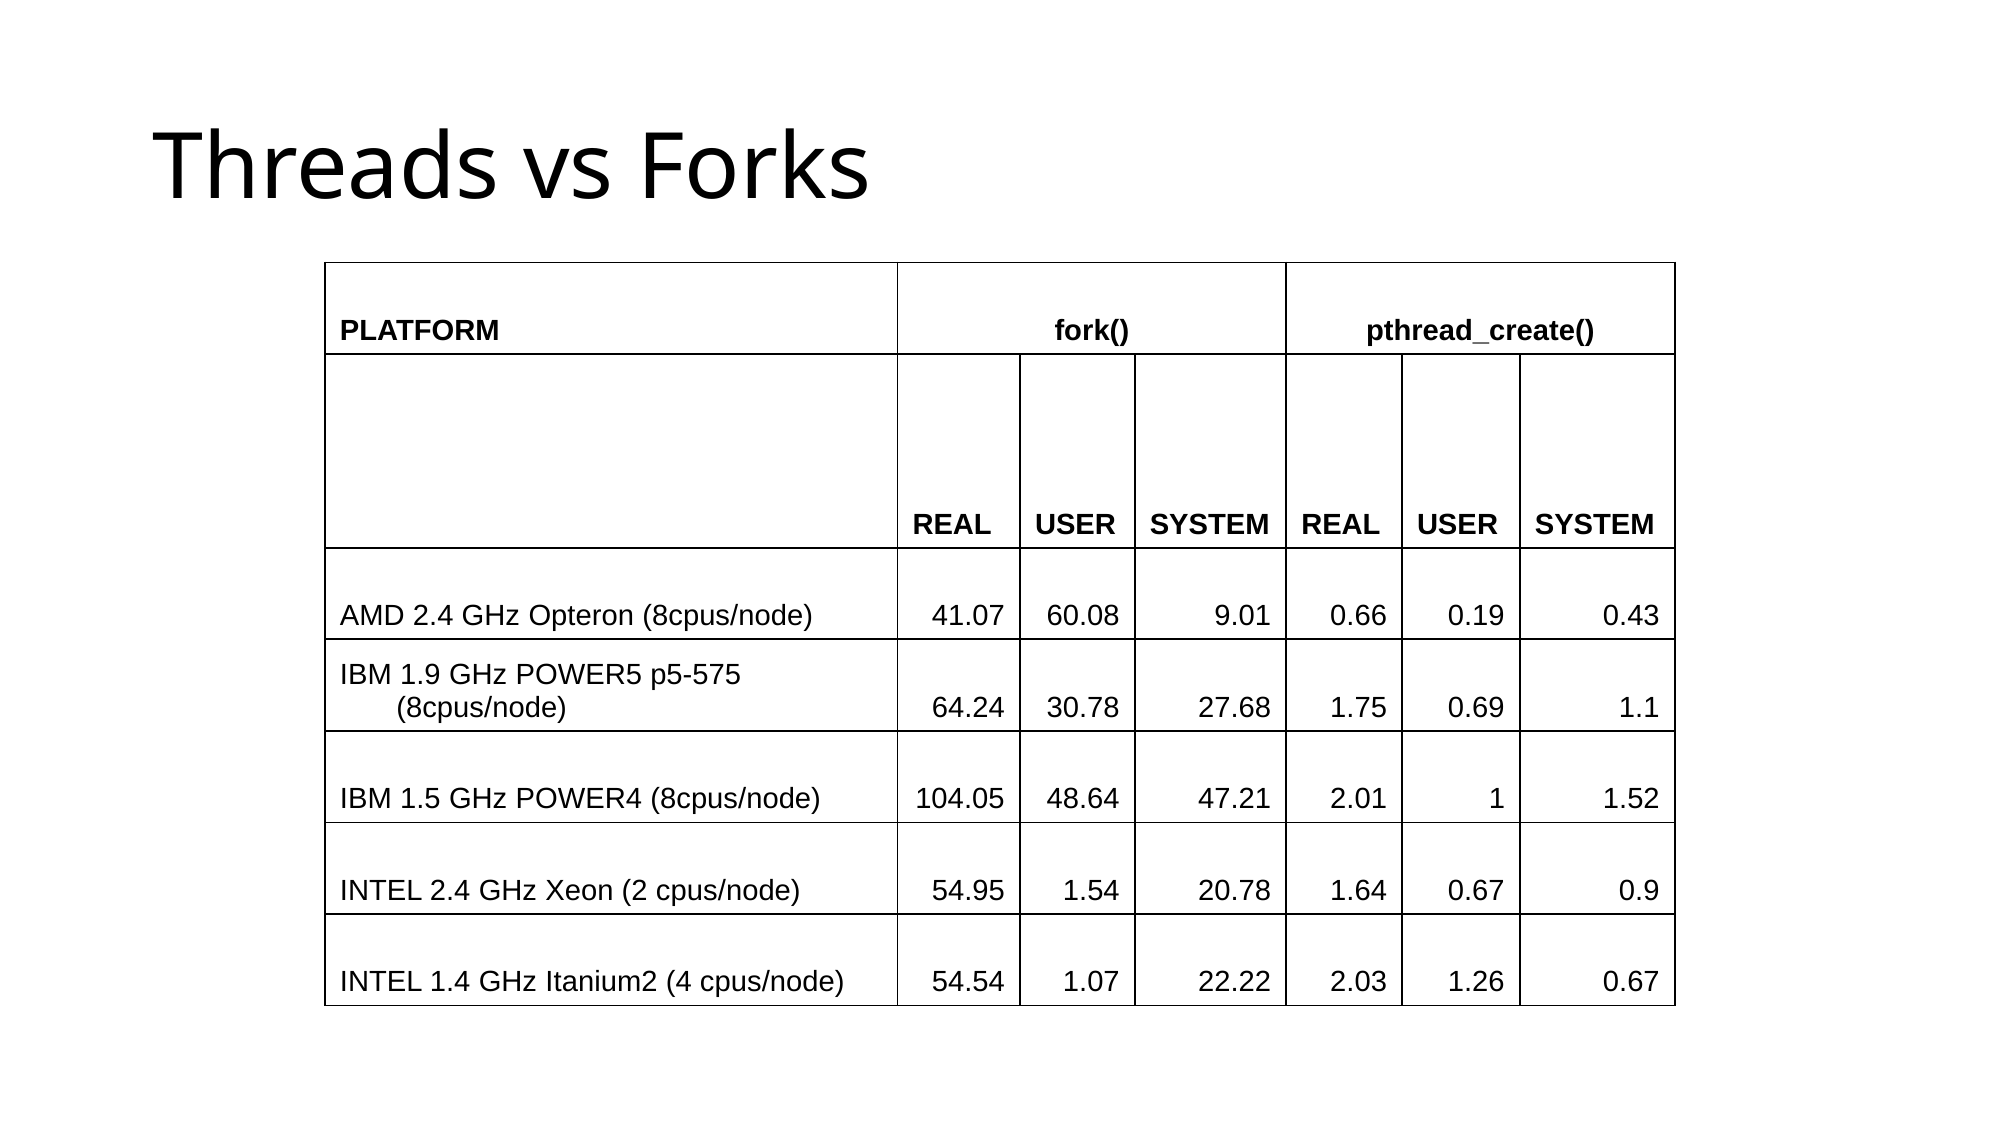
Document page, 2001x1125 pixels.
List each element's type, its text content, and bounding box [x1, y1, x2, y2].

table_cell 1.75 [1287, 640, 1401, 730]
table_cell REAL [1287, 355, 1401, 547]
table_header fork() [898, 278, 1285, 353]
table_cell REAL [898, 355, 1019, 547]
table_cell 64.24 [898, 640, 1019, 730]
table_cell 41.07 [898, 549, 1019, 638]
table_cell 60.08 [1021, 549, 1134, 638]
table_cell 0.66 [1287, 549, 1401, 638]
table_cell 9.01 [1136, 549, 1285, 638]
table_cell SYSTEM [1521, 355, 1674, 547]
table_cell 1.1 [1521, 640, 1674, 730]
table_cell AMD 2.4 GHz Opteron (8cpus/node) [326, 549, 897, 638]
table_cell 54.54 [898, 915, 1019, 1005]
table_cell SYSTEM [1136, 355, 1285, 547]
table_cell 48.64 [1021, 732, 1134, 822]
table_cell 1.64 [1287, 823, 1401, 913]
table_cell 30.78 [1021, 640, 1134, 730]
table_cell INTEL 1.4 GHz Itanium2 (4 cpus/node) [326, 915, 897, 1005]
table_cell 2.03 [1287, 915, 1401, 1005]
table_header pthread_create() [1287, 278, 1674, 353]
table_cell 1.54 [1021, 823, 1134, 913]
table_cell 2.01 [1287, 732, 1401, 822]
table_header PLATFORM [326, 278, 897, 353]
table_cell INTEL 2.4 GHz Xeon (2 cpus/node) [326, 823, 897, 913]
table_cell 0.9 [1521, 823, 1674, 913]
table_cell 47.21 [1136, 732, 1285, 822]
table_cell [326, 355, 897, 547]
table_cell 0.43 [1521, 549, 1674, 638]
table_cell 0.67 [1403, 823, 1519, 913]
title Threads vs Forks [137, 59, 1863, 278]
table_cell 1 [1403, 732, 1519, 822]
table_cell IBM 1.5 GHz POWER4 (8cpus/node) [326, 732, 897, 822]
table_cell USER [1403, 355, 1519, 547]
table_cell USER [1021, 355, 1134, 547]
table_cell 0.19 [1403, 549, 1519, 638]
table_cell 104.05 [898, 732, 1019, 822]
table_cell 54.95 [898, 823, 1019, 913]
table_cell 27.68 [1136, 640, 1285, 730]
table_cell IBM 1.9 GHz POWER5 p5-575 (8cpus/node) [326, 640, 897, 730]
table_cell 22.22 [1136, 915, 1285, 1005]
table_cell 0.69 [1403, 640, 1519, 730]
table_cell 1.26 [1403, 915, 1519, 1005]
table_cell 20.78 [1136, 823, 1285, 913]
table_cell 1.52 [1521, 732, 1674, 822]
table_cell 0.67 [1521, 915, 1674, 1005]
table_cell 1.07 [1021, 915, 1134, 1005]
